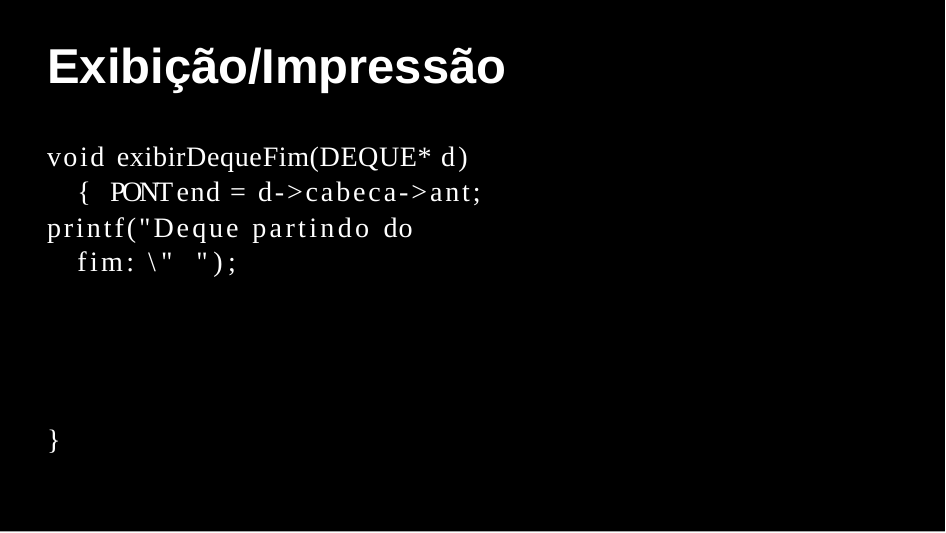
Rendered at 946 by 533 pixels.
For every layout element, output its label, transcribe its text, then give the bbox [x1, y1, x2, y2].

text_box void exibirDequeFim(DEQUE* d) { PONT end = d->cabeca->ant; printf("Deque partindo do fim: \" "); [45, 135, 641, 277]
title Exibição/Impressão [45, 31, 511, 123]
text_box } [45, 426, 65, 456]
